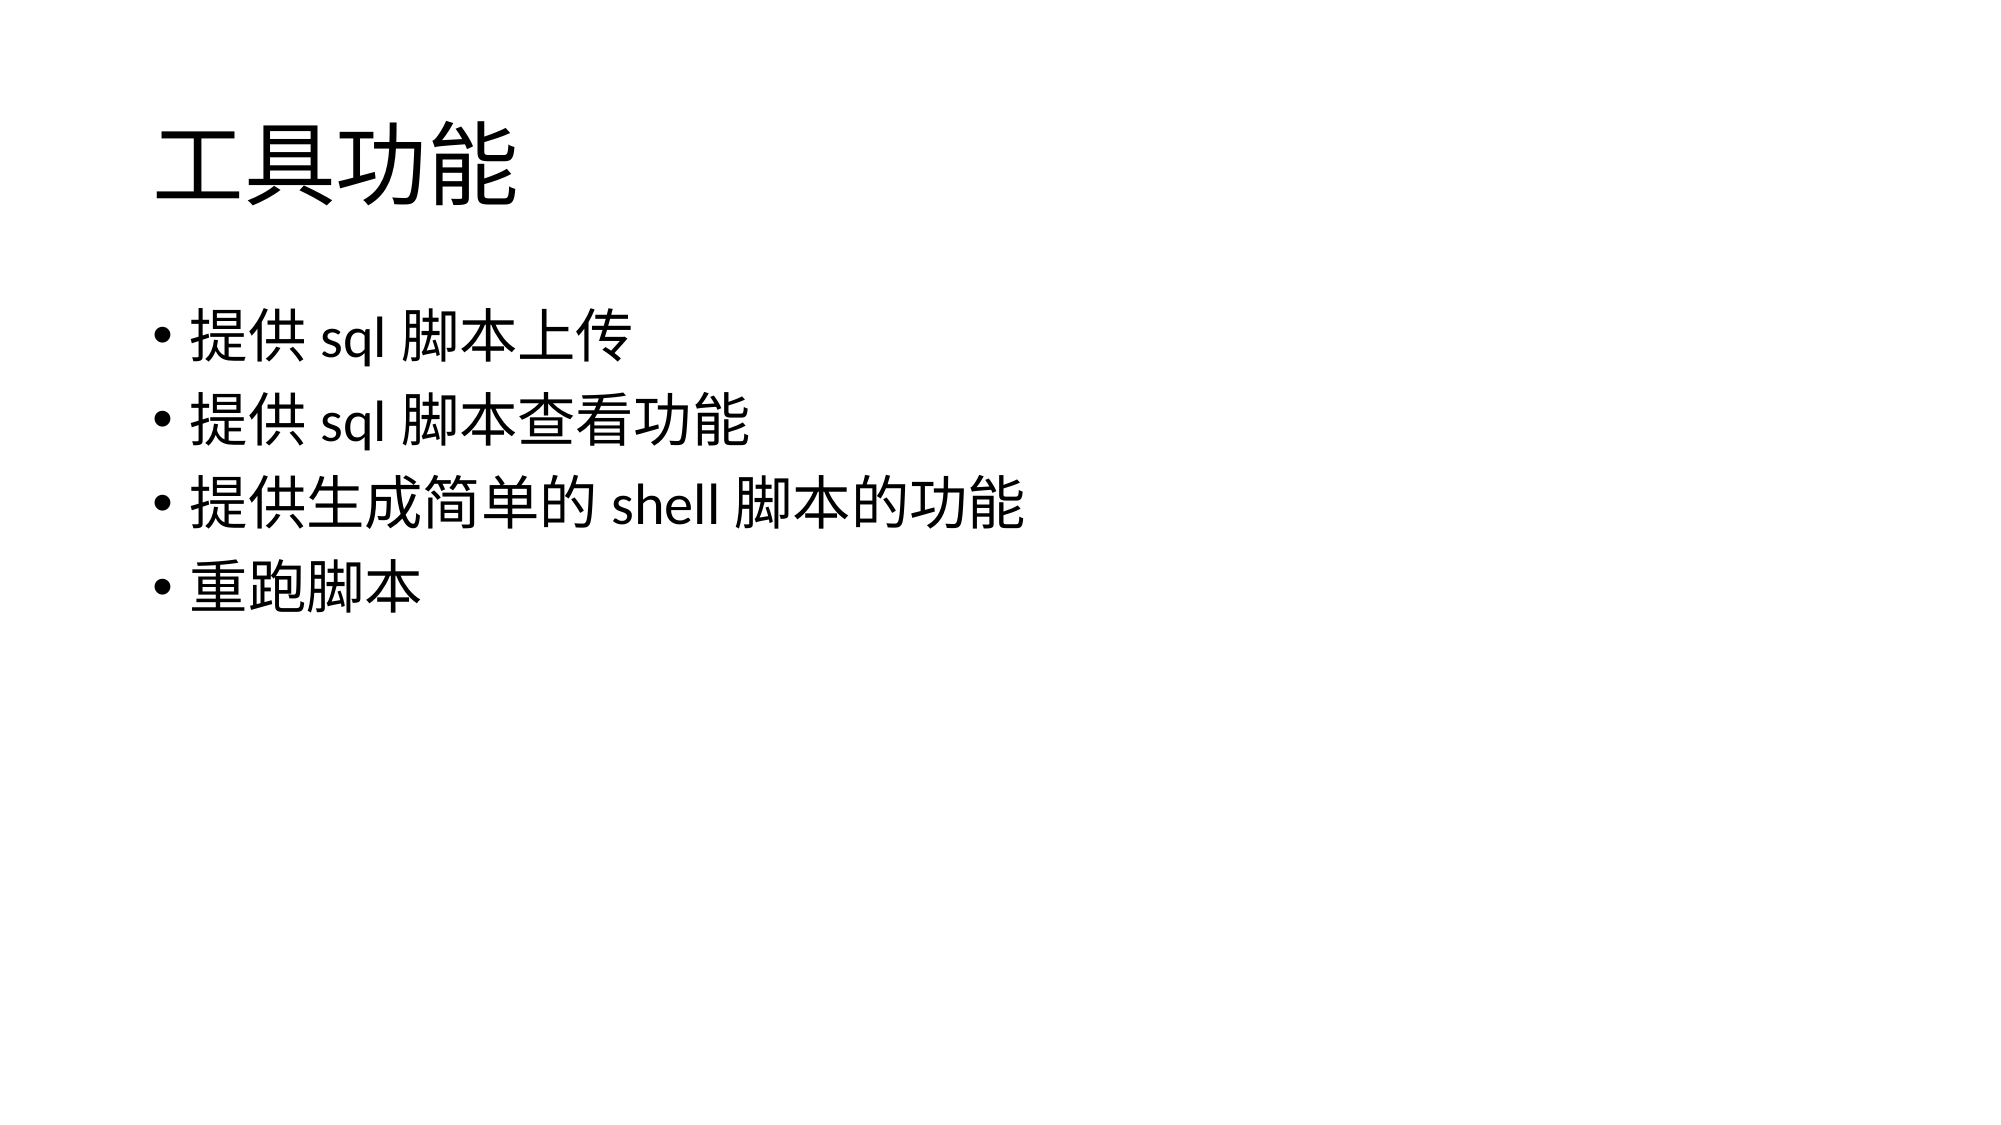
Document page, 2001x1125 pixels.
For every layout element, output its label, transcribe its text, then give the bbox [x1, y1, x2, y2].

list 提供sql脚本上传 提供sql脚本查看功能 提供生成简单的shell脚本的功能 重跑脚本 [137, 299, 1863, 1014]
title 工具功能 [137, 59, 1863, 278]
